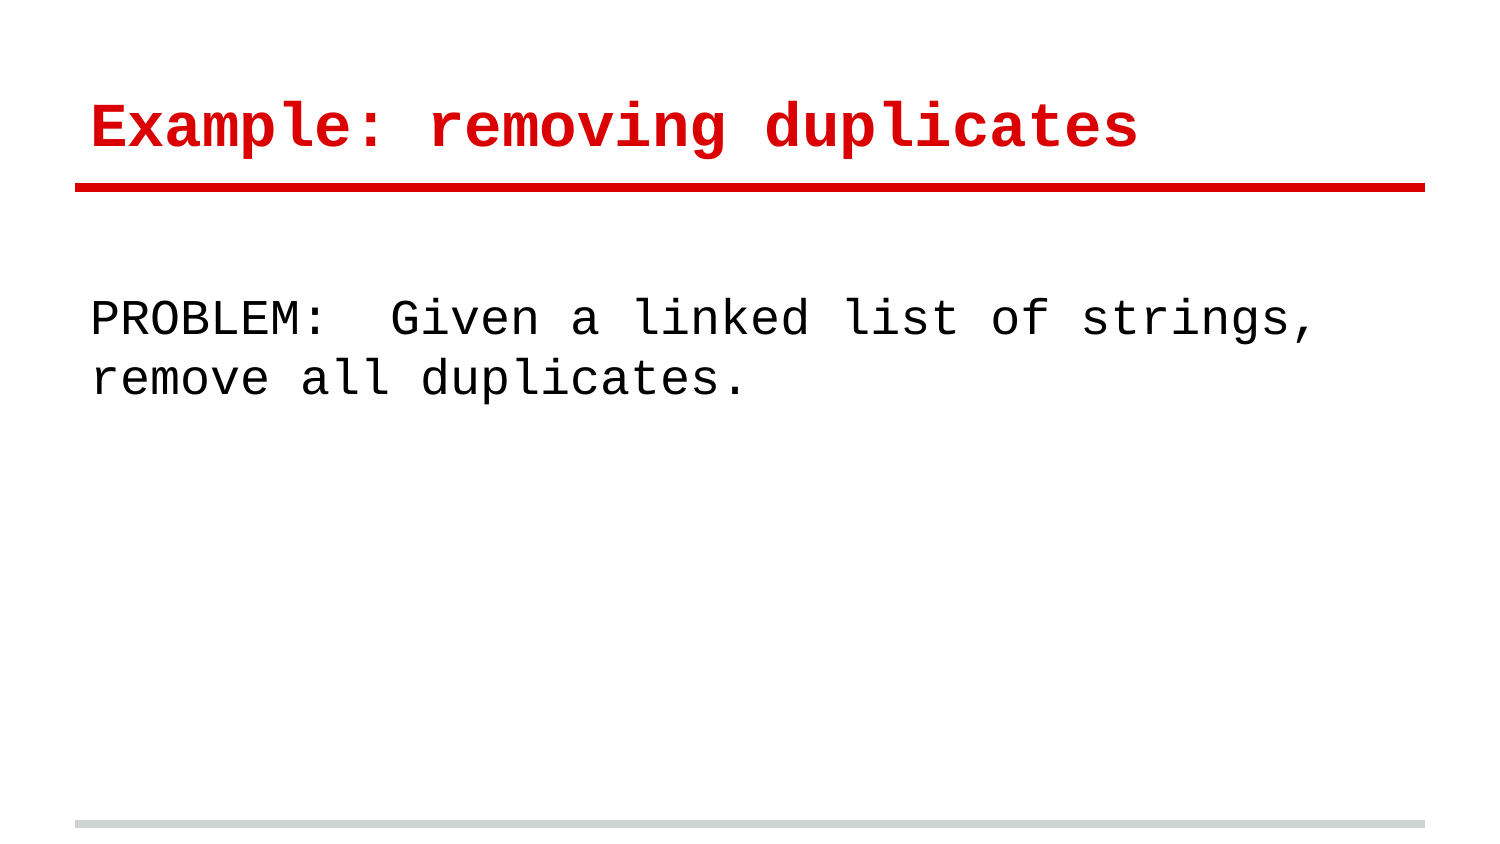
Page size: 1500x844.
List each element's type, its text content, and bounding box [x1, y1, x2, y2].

list PROBLEM: Given a linked list of strings, remove all duplicates. [75, 196, 1425, 808]
title Example: removing duplicates [75, 33, 1425, 175]
